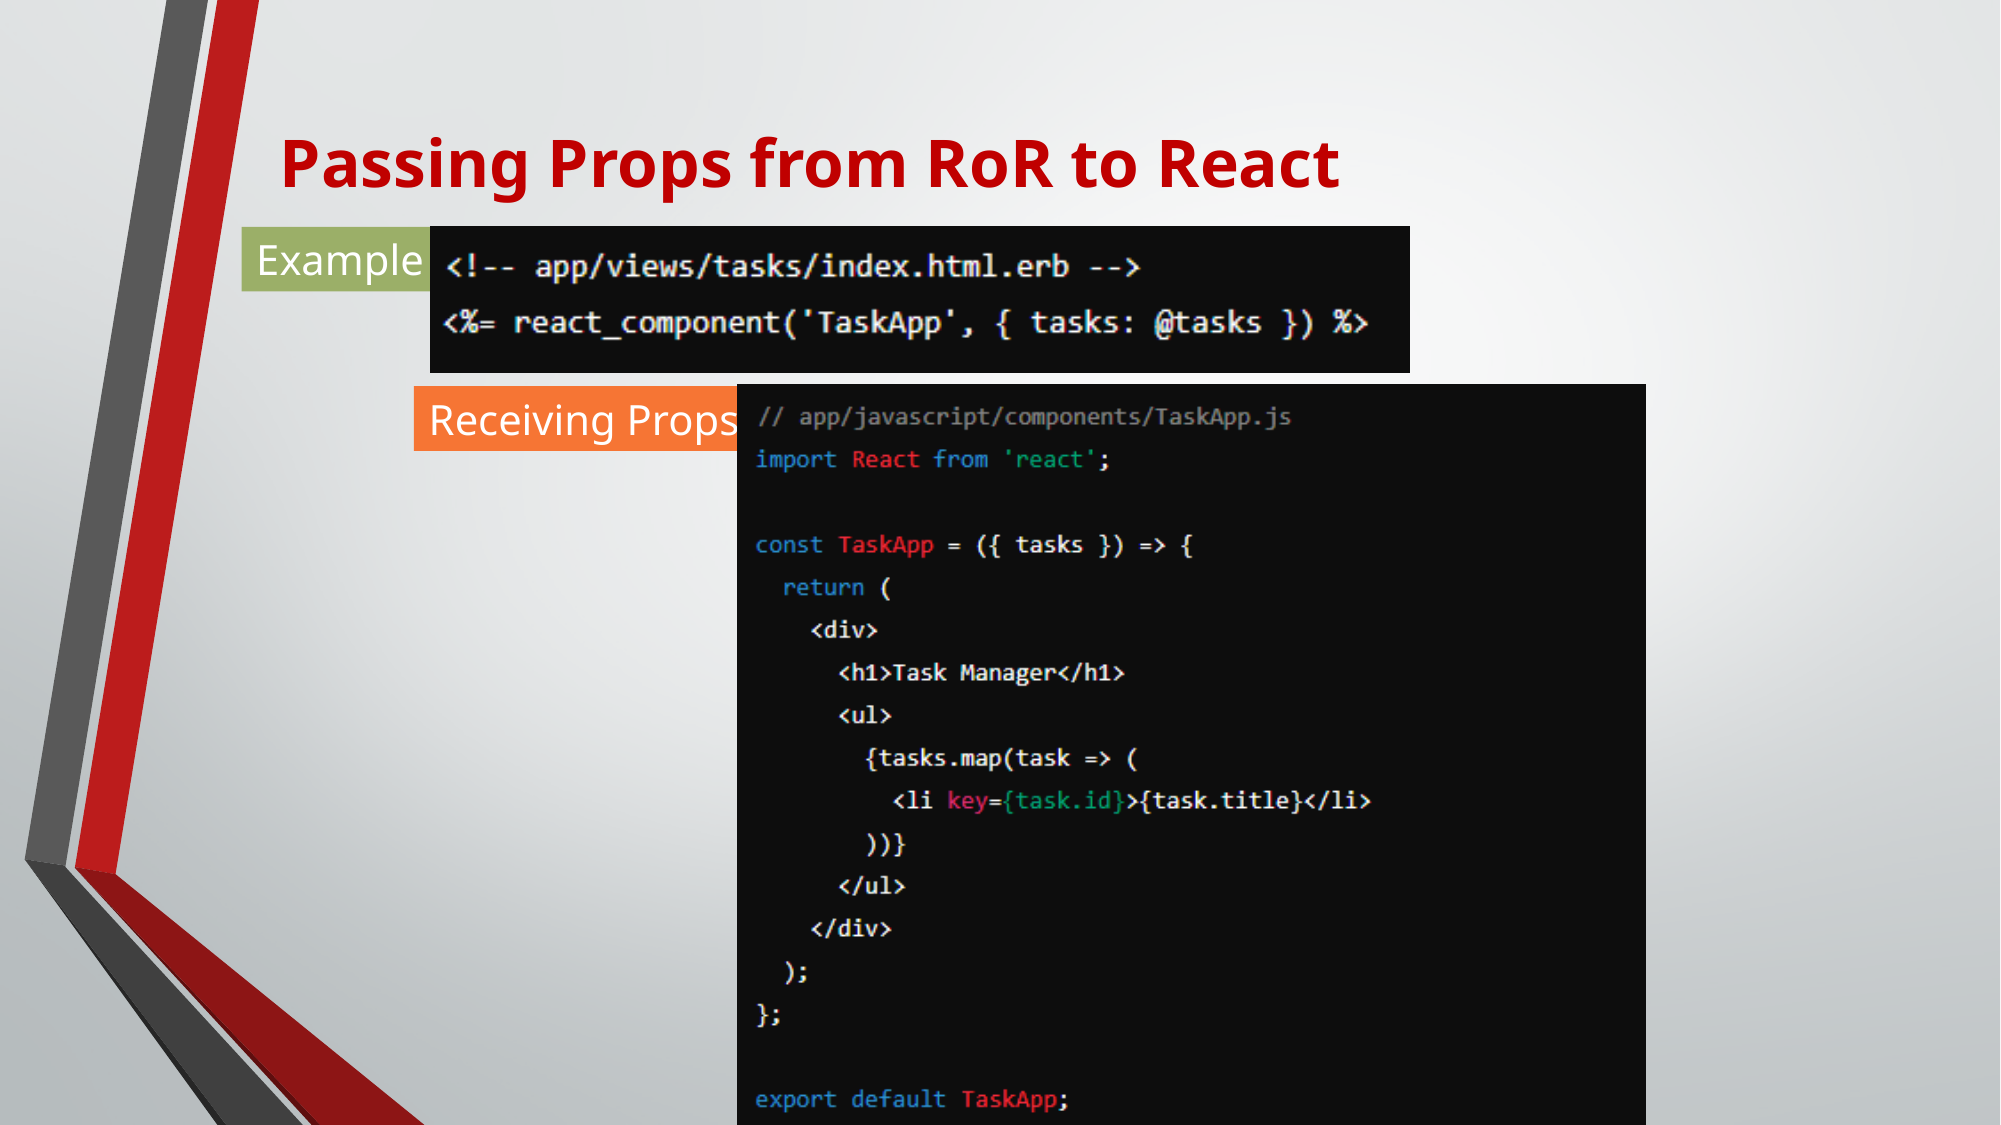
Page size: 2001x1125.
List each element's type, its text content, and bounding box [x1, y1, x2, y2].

text_box Example [241, 226, 430, 292]
picture [737, 383, 1646, 1125]
picture [430, 226, 1410, 373]
text_box Receiving Props [413, 386, 737, 451]
title Passing Props from RoR to React [263, 112, 1358, 210]
